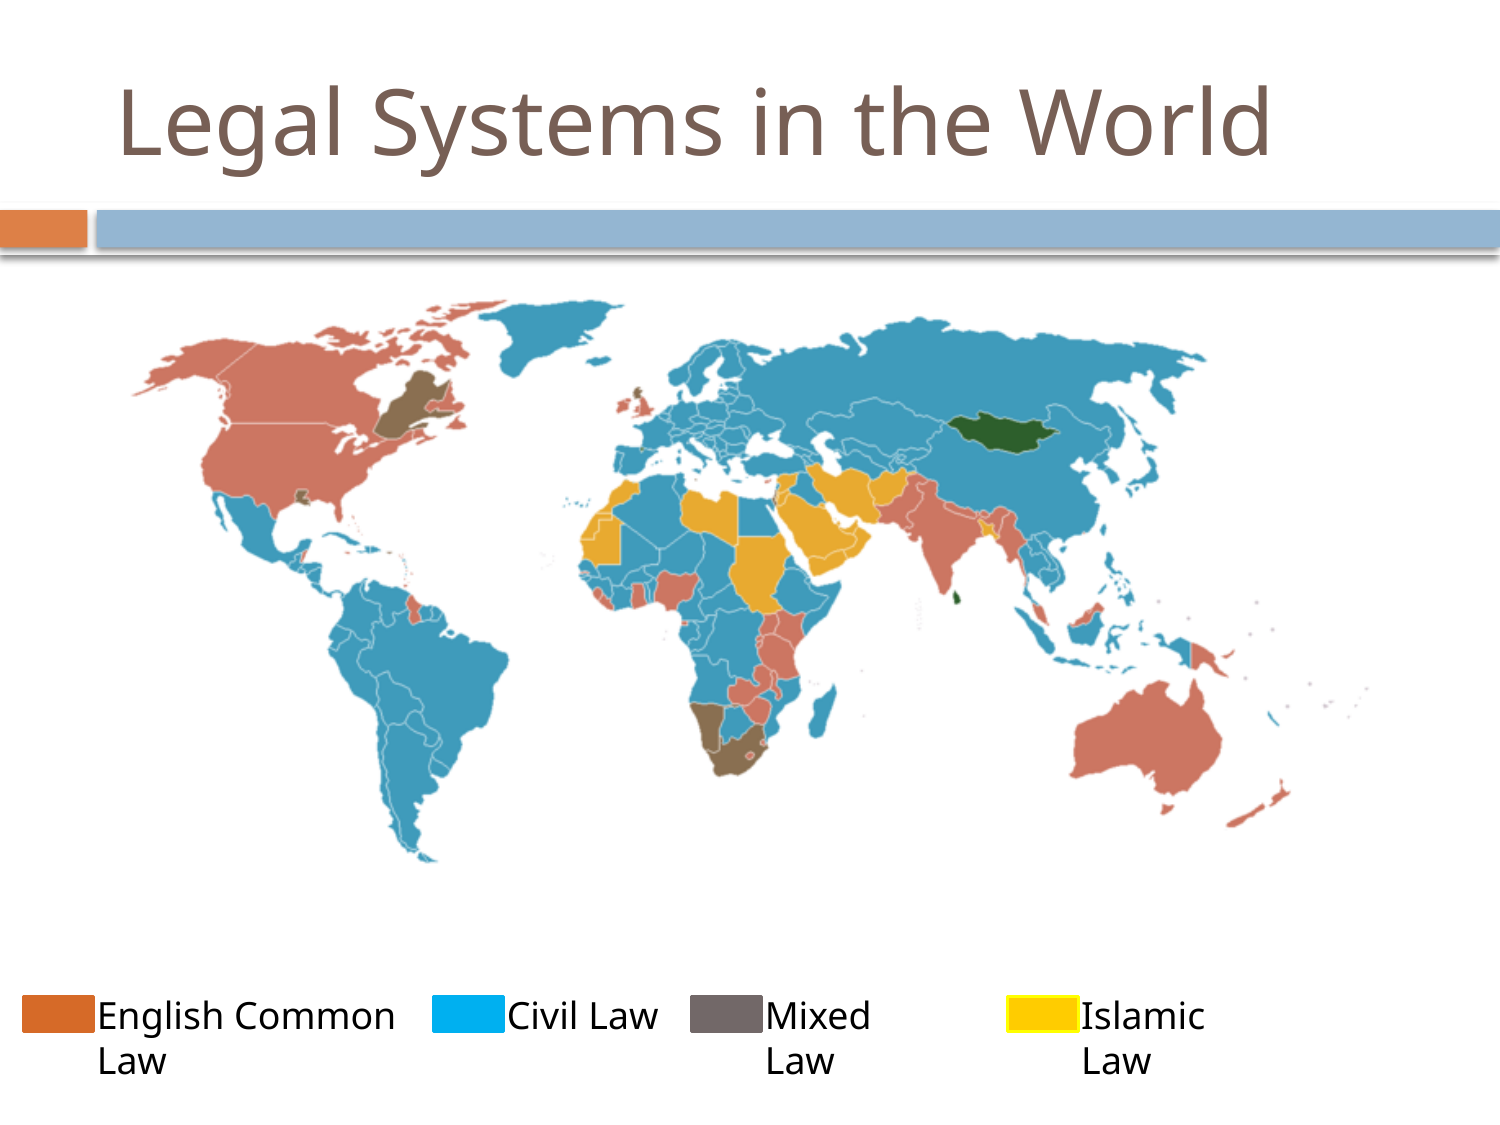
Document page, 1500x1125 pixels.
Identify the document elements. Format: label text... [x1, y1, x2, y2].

text_box Mixed Law [749, 984, 961, 1090]
text_box [1006, 995, 1066, 1033]
title Legal Systems in the World [100, 37, 1438, 200]
text_box English Common Law [82, 984, 422, 1090]
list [105, 292, 1413, 880]
text_box Islamic Law [1066, 984, 1266, 1090]
text_box [690, 995, 749, 1033]
text_box [22, 995, 82, 1033]
text_box Civil Law [492, 984, 680, 1045]
text_box [432, 995, 492, 1033]
